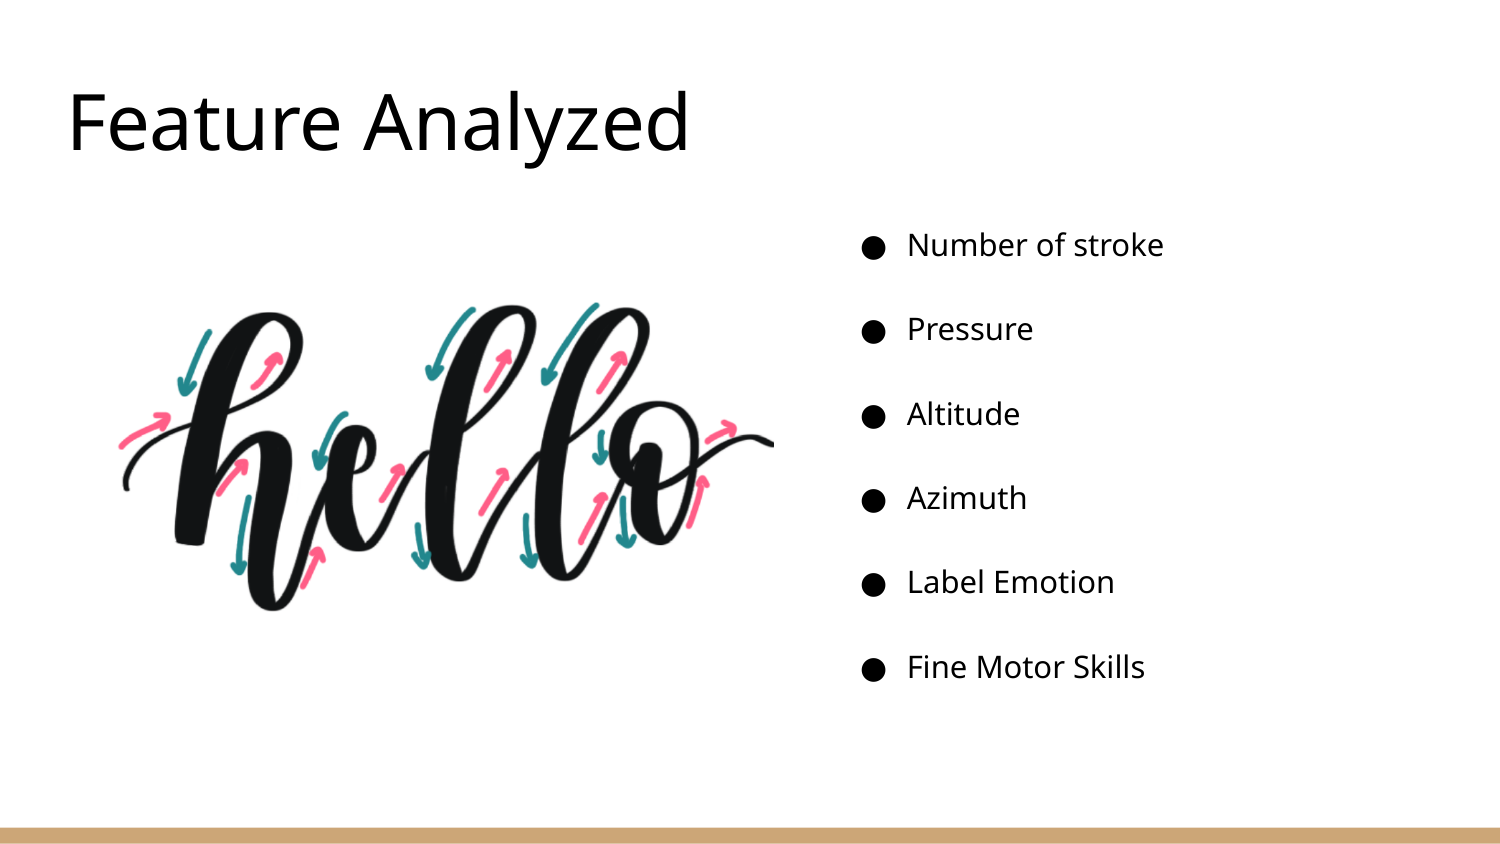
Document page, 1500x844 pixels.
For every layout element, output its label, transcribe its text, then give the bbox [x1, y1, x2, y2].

title Feature Analyzed [51, 51, 1449, 189]
picture [103, 222, 775, 650]
list Number of stroke Pressure Altitude Azimuth Label Emotion Fine Motor Skills [829, 165, 1500, 707]
